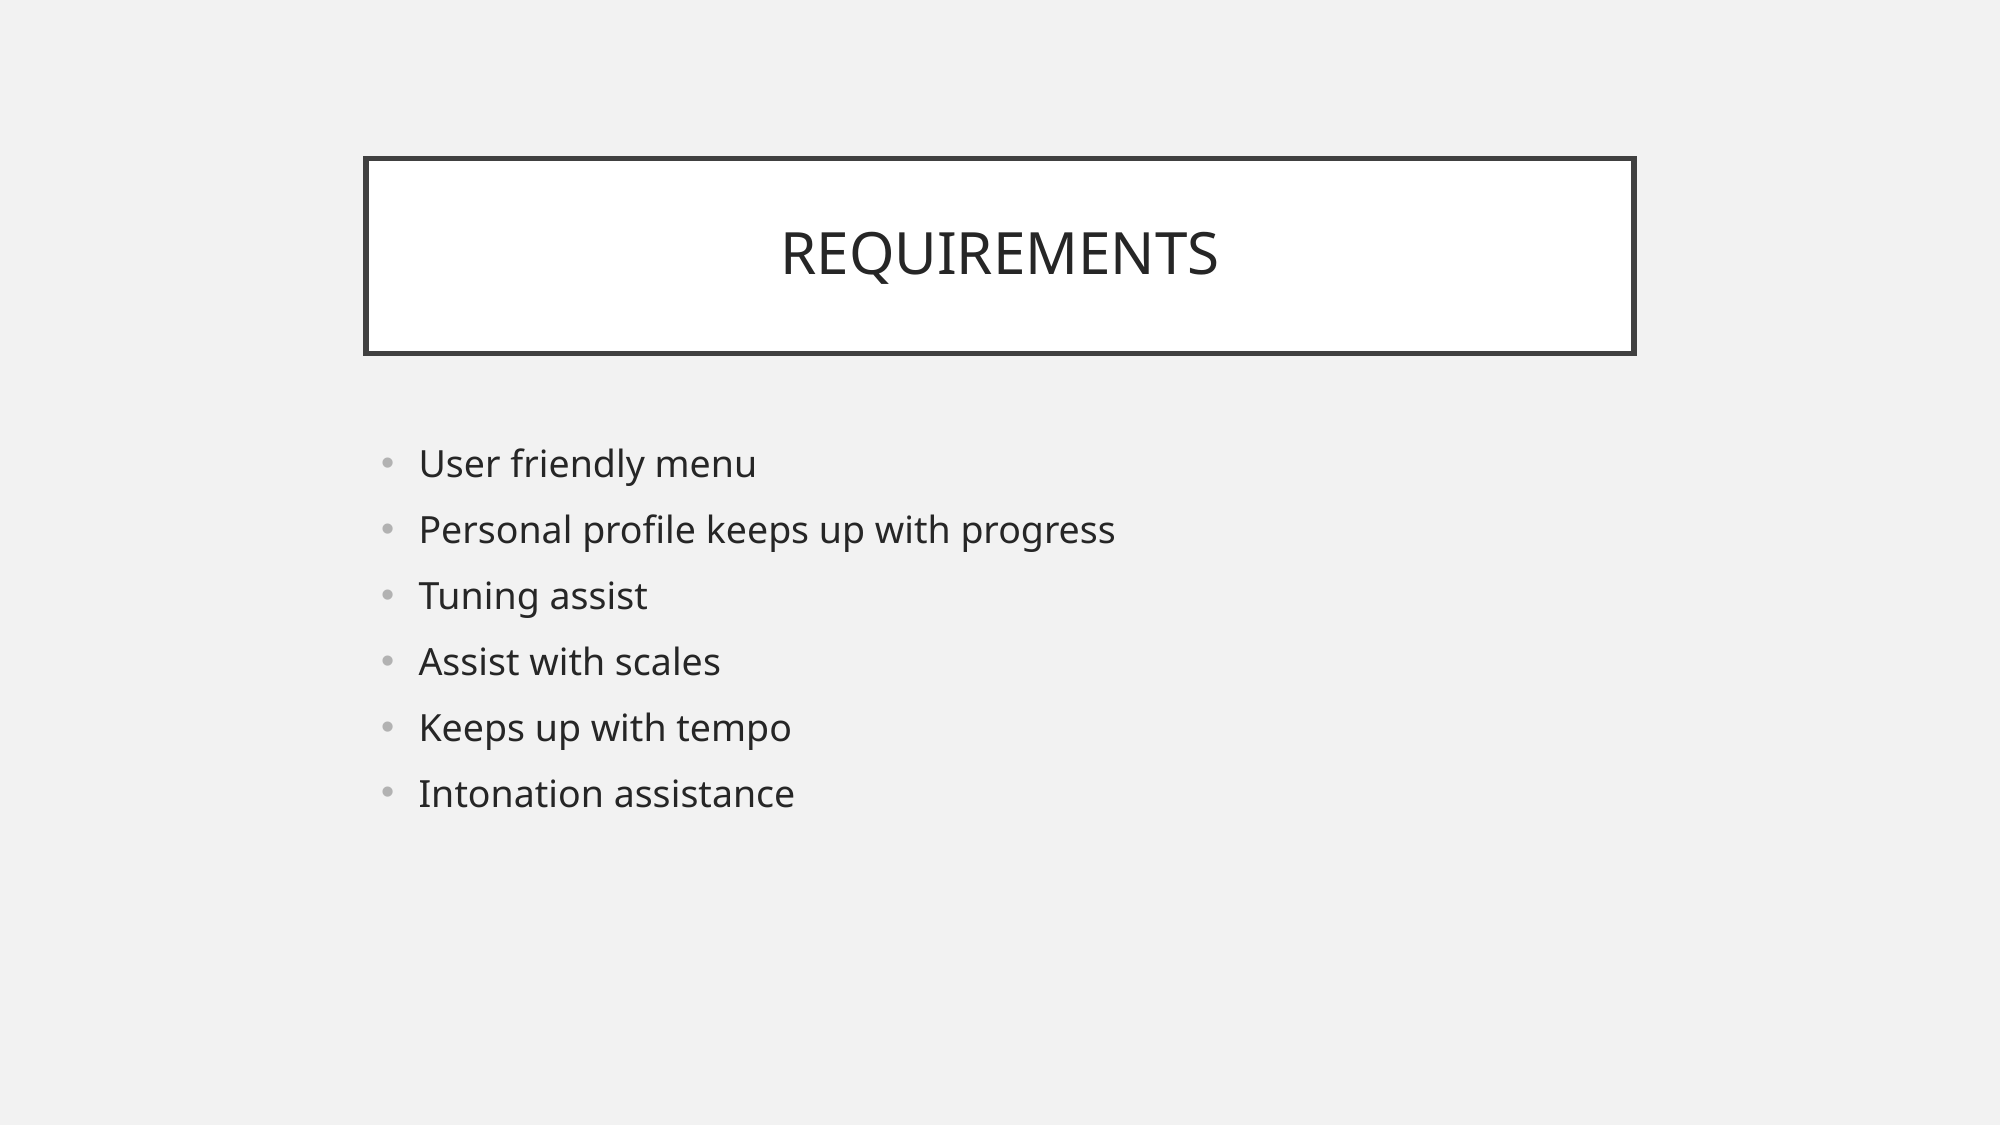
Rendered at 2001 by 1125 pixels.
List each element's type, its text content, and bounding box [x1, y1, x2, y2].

title REQUIREMENTS [363, 156, 1637, 356]
list User friendly menu Personal profile keeps up with progress Tuning assist Assist with scales Keeps up with tempo Intonation assistance [366, 432, 1634, 942]
